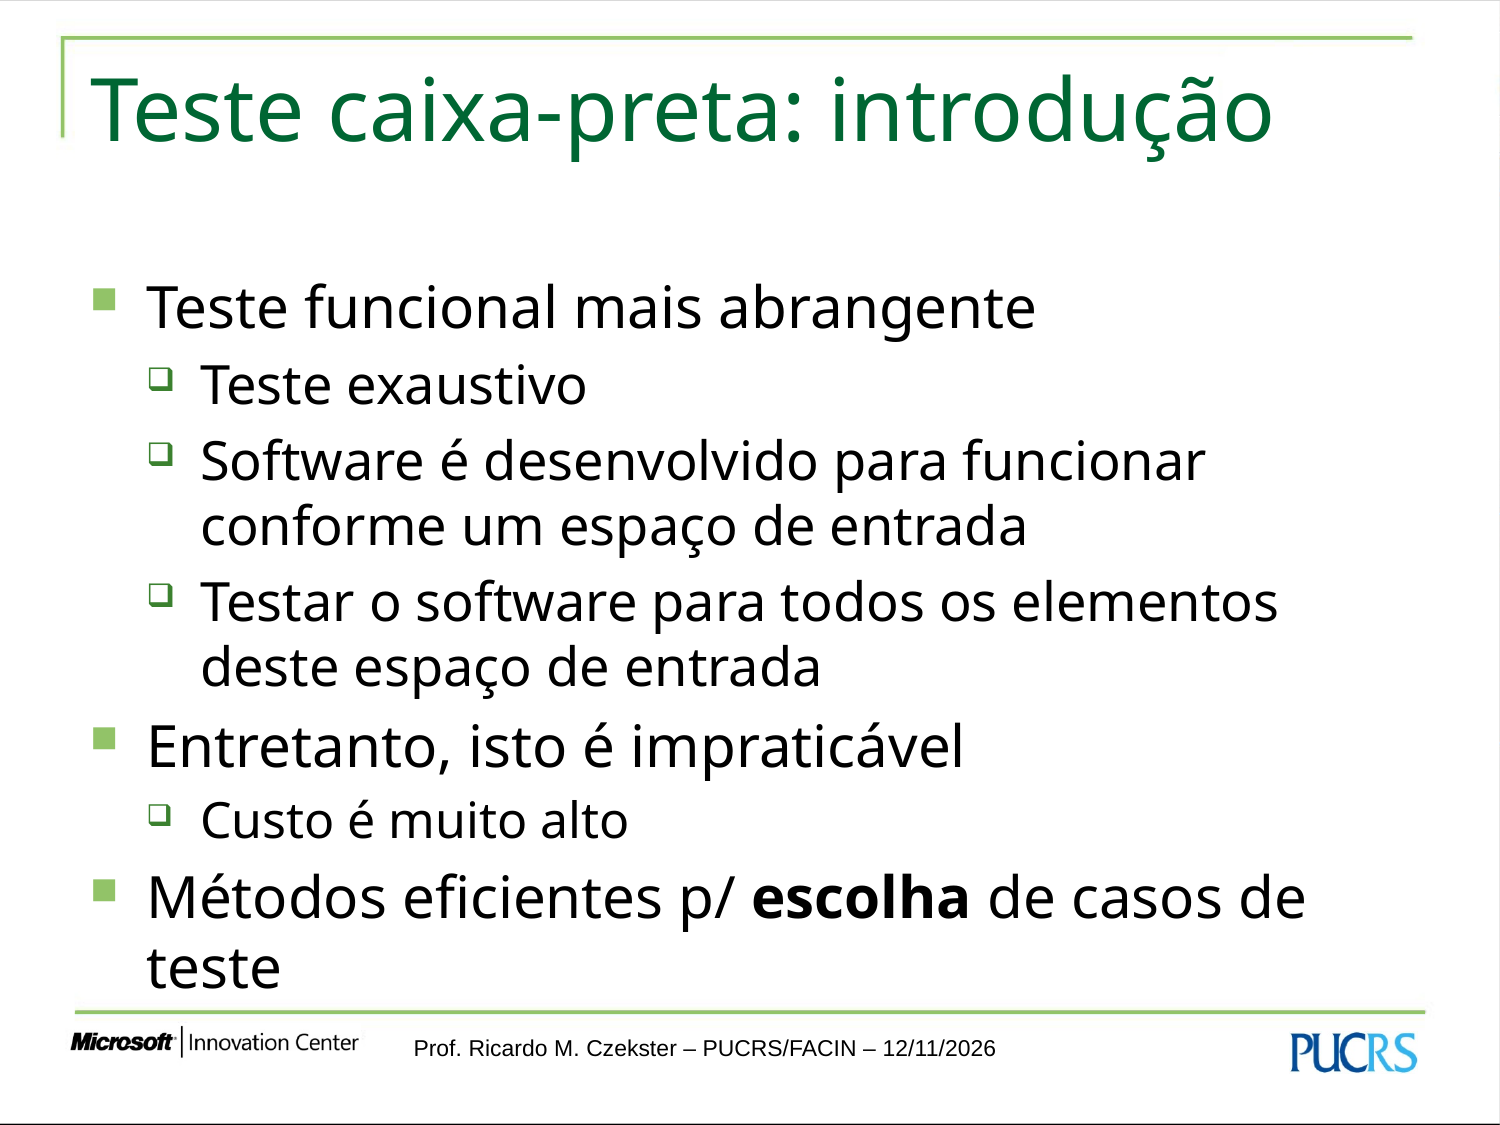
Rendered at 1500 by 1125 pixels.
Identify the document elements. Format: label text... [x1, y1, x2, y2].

title Teste caixa-preta: introdução [74, 46, 1419, 235]
picture [0, 0, 1500, 1125]
list Teste funcional mais abrangente Teste exaustivo Software é desenvolvido para funcionar conforme um espaço de entrada Testar o software para todos os elementos deste espaço de entrada Entretanto, isto é impraticável Custo é muito alto Métodos eficientes p/ escolha de casos de teste [74, 262, 1426, 1006]
